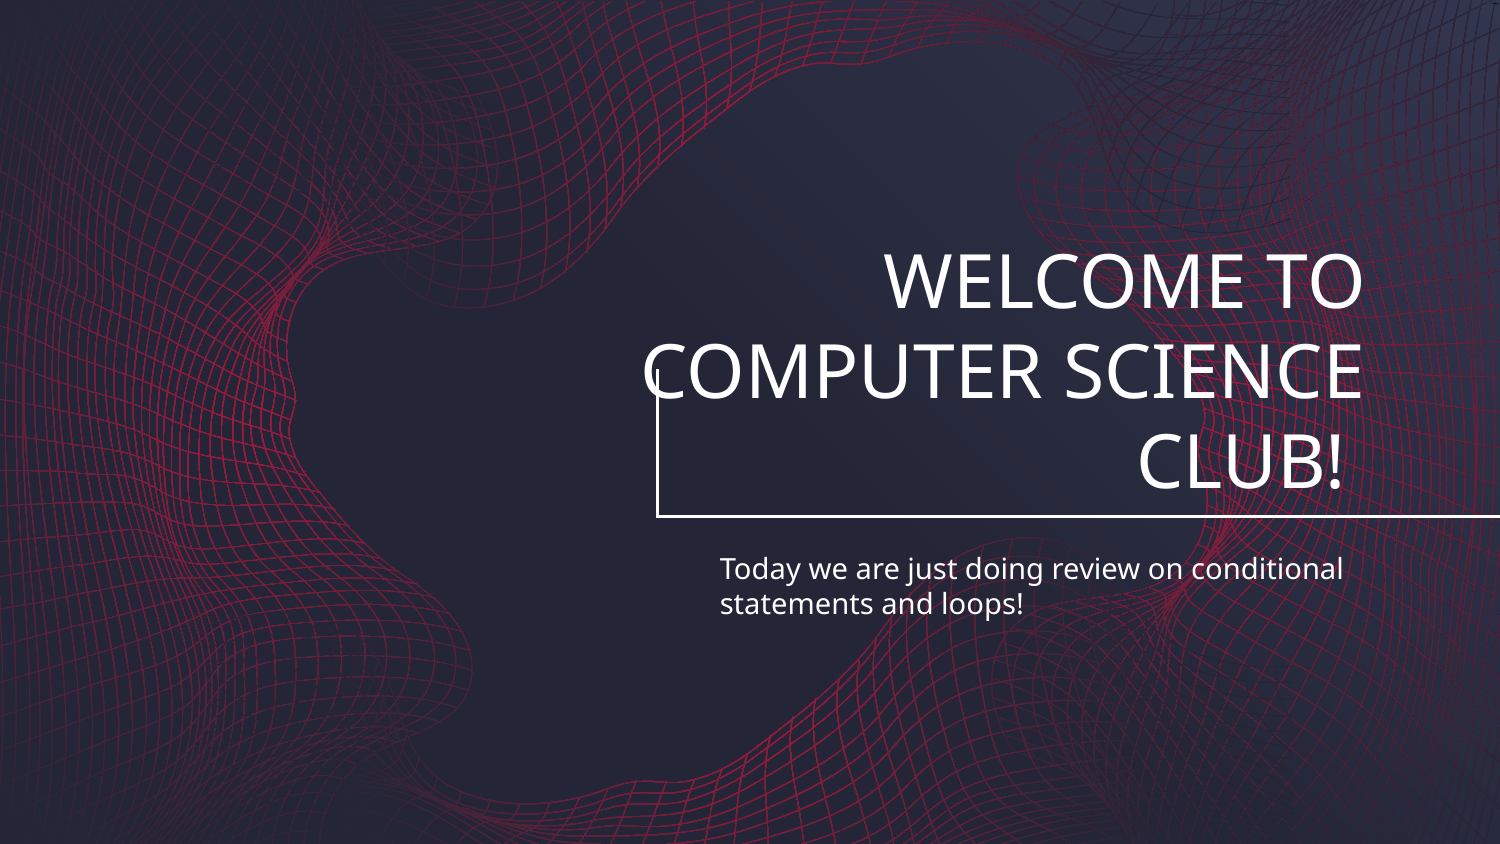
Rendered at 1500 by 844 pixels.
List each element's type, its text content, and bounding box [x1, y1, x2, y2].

title WELCOME TO COMPUTER SCIENCE CLUB! [599, 252, 1381, 486]
text_box Today we are just doing review on conditional statements and loops! [704, 535, 1465, 601]
